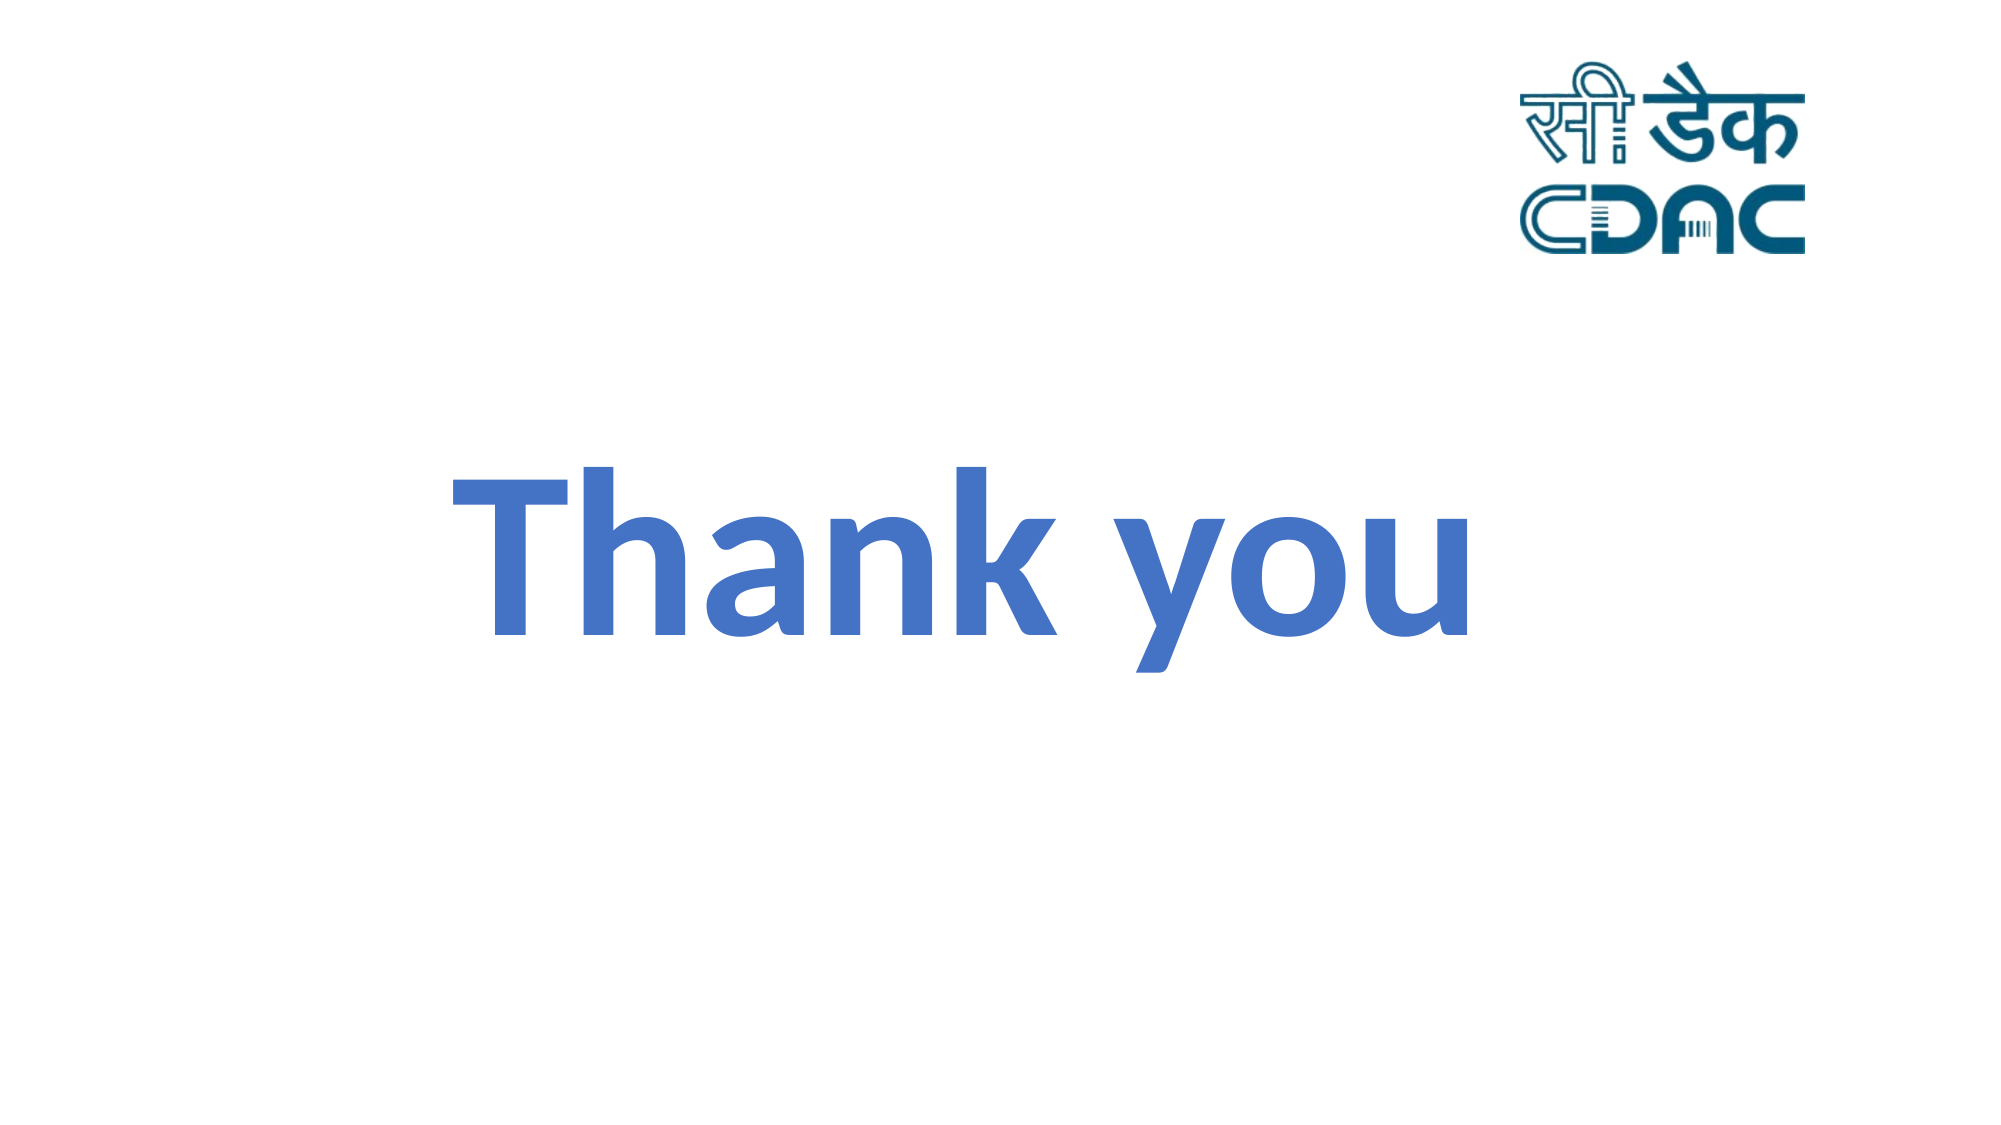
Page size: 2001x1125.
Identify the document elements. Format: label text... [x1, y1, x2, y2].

picture [1519, 61, 1805, 254]
text_box Thank you [436, 388, 1498, 691]
